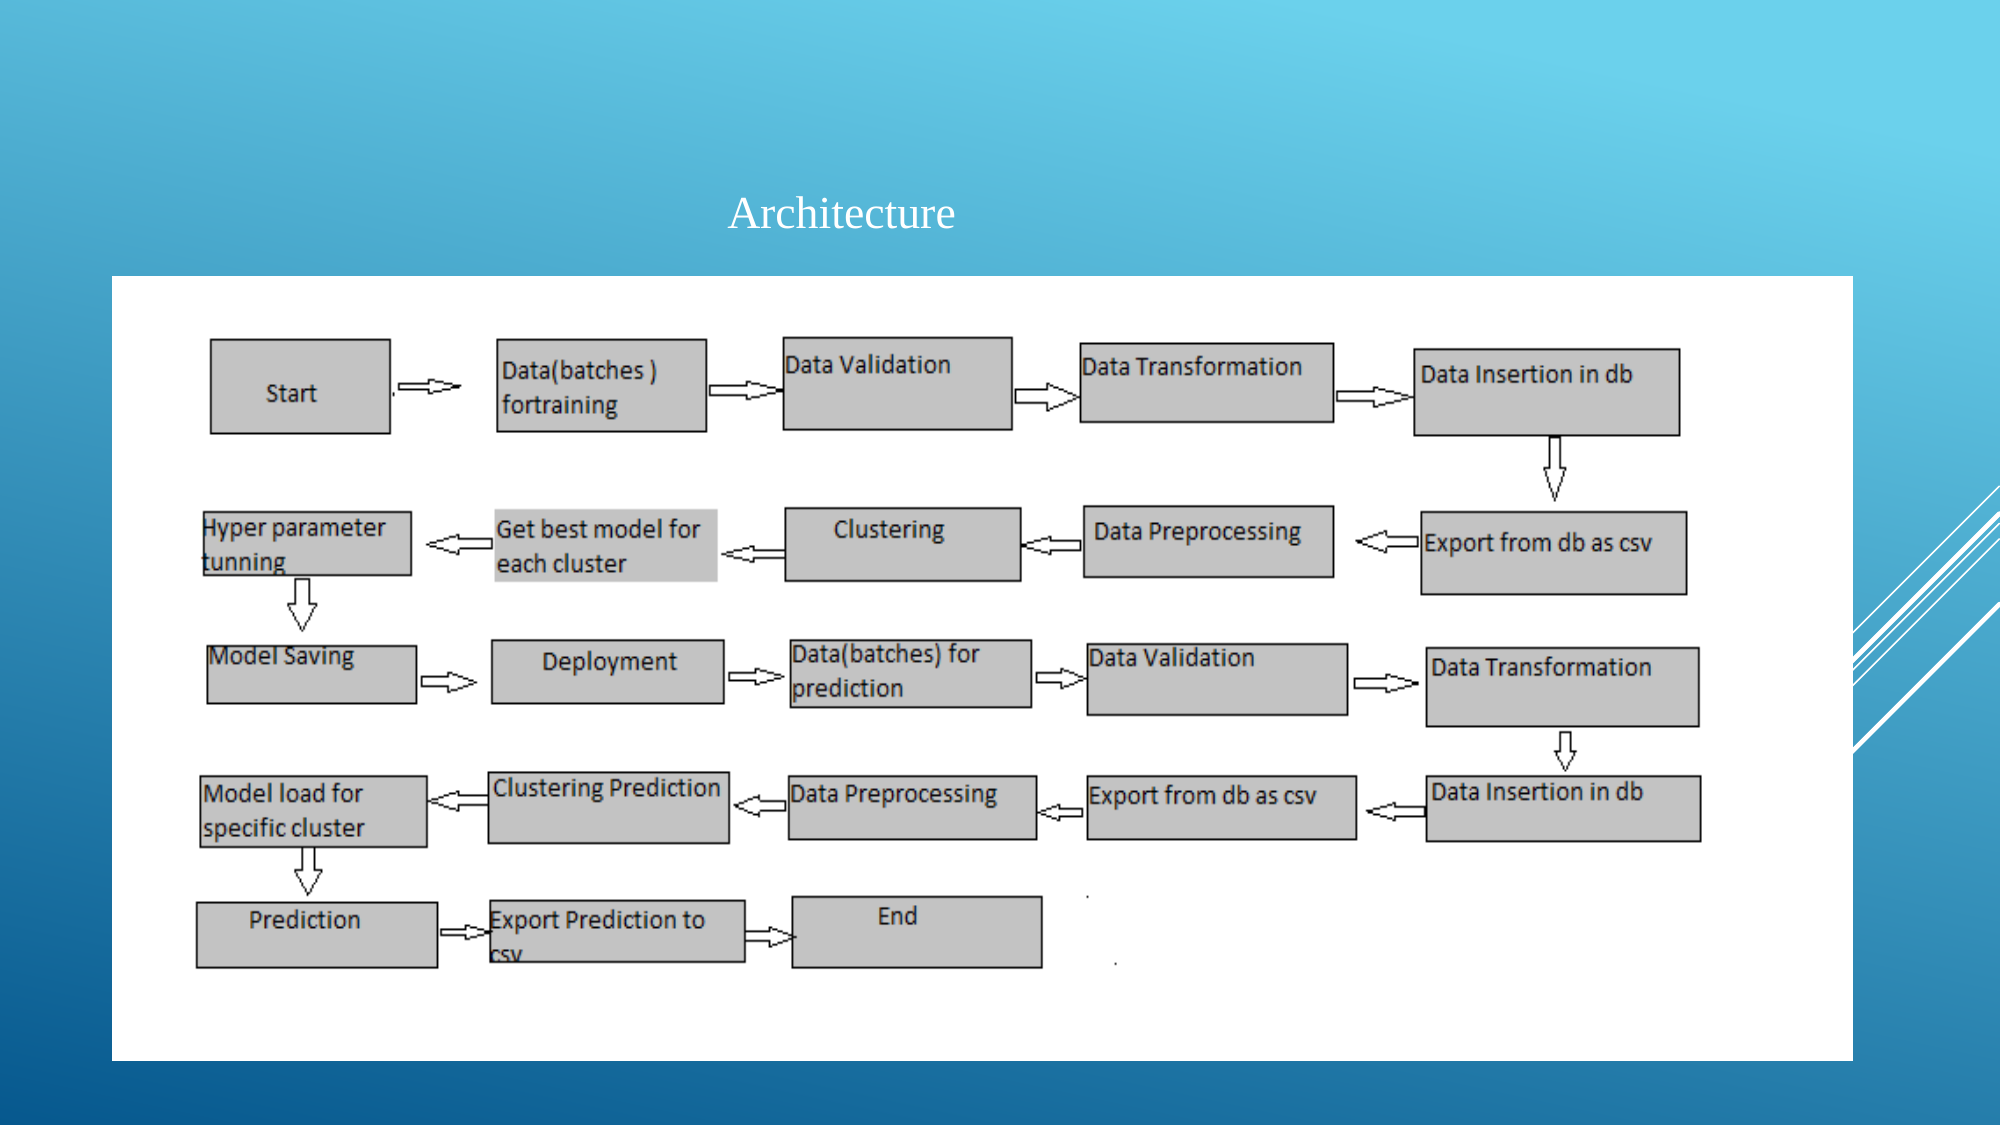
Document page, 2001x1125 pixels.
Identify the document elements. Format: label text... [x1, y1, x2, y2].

list Architecture [112, 112, 1513, 276]
picture [111, 276, 1854, 1061]
